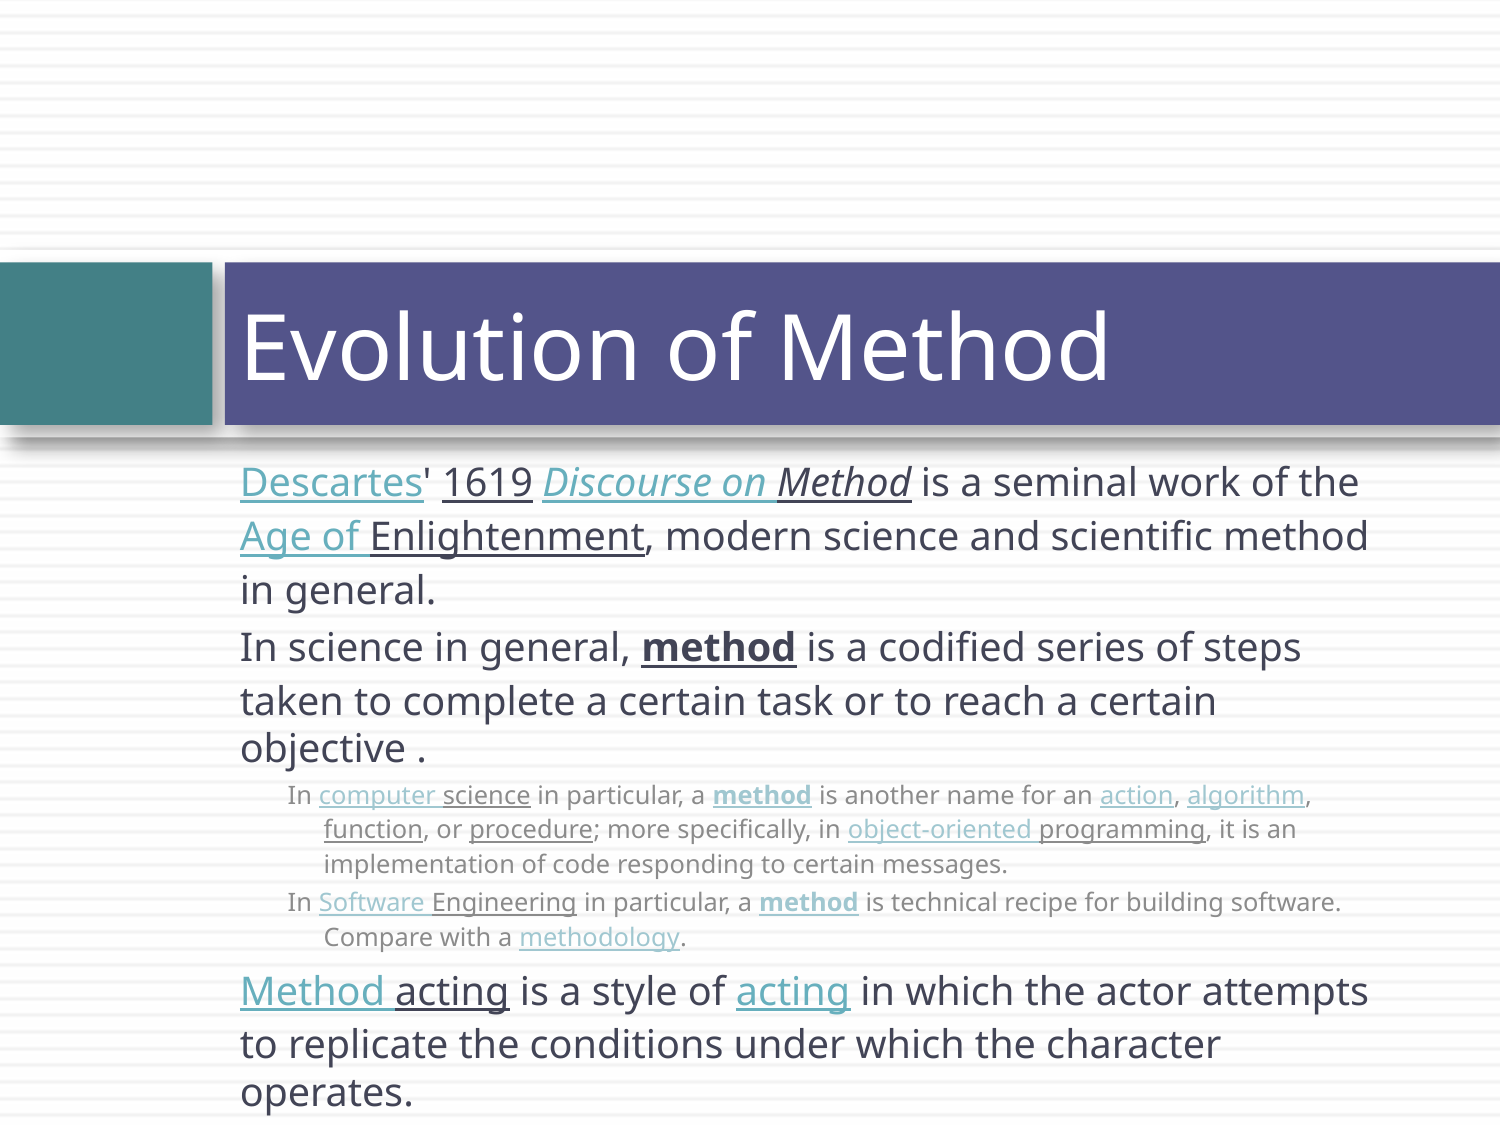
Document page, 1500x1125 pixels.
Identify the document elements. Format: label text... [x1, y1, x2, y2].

title Evolution of Method [225, 262, 1475, 425]
list Descartes' 1619 Discourse on Method is a seminal work of the Age of Enlightenment, modern science and scientific method in general. In science in general, method is a codified series of steps taken to complete a certain task or to reach a certain objective . In computer science in particular, a method is another name for an action, algorithm, function, or procedure; more specifically, in object-oriented programming, it is an implementation of code responding to certain messages. In Software Engineering in particular, a method is technical recipe for building software. Compare with a methodology. Method acting is a style of acting in which the actor attempts to replicate the conditions under which the character operates. [225, 450, 1394, 1125]
